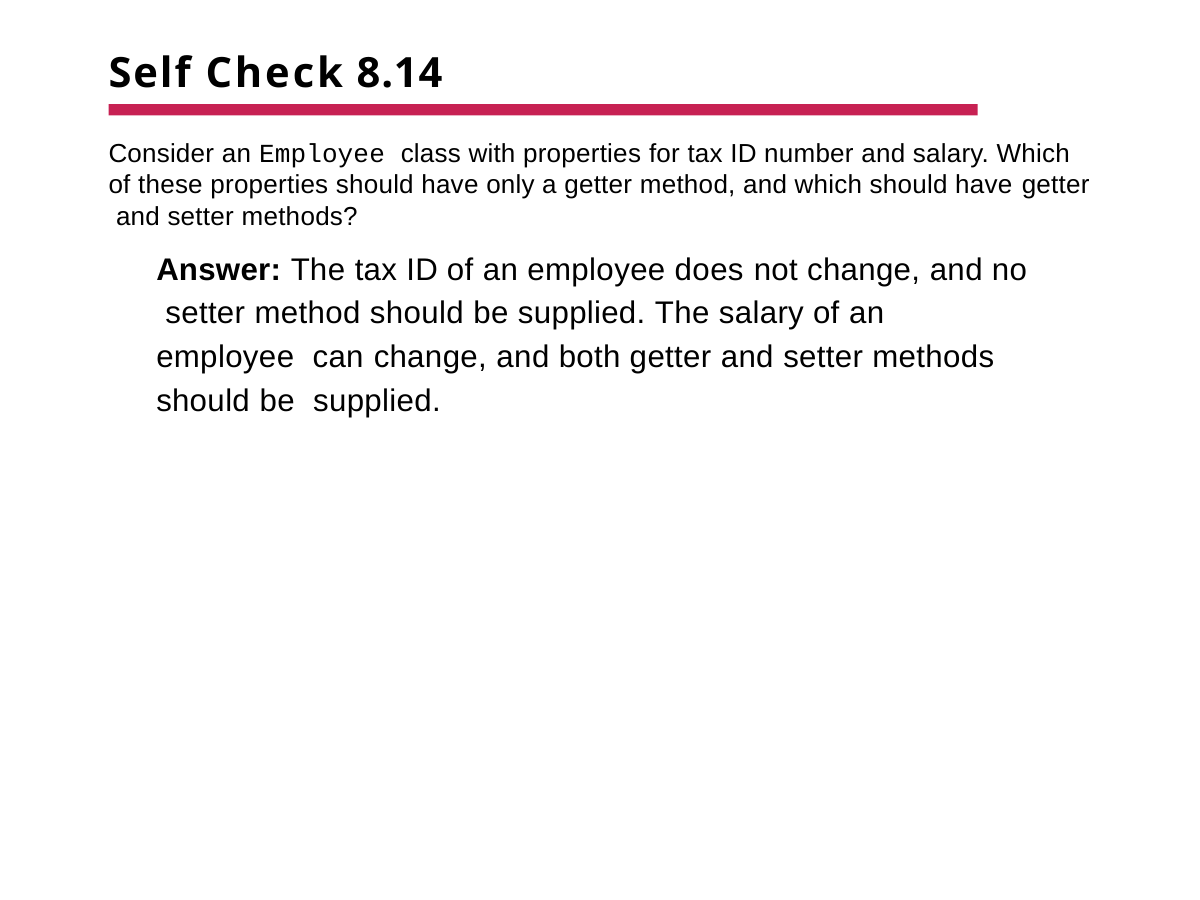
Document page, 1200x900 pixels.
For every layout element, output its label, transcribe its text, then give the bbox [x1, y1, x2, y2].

title Self Check 8.14 [106, 45, 1094, 136]
list Consider an Employee class with properties for tax ID number and salary. Which of these properties should have only a getter method, and which should have getter and setter methods? Answer: The tax ID of an employee does not change, and no setter method should be supplied. The salary of an employee can change, and both getter and setter methods should be supplied. [106, 136, 1094, 644]
